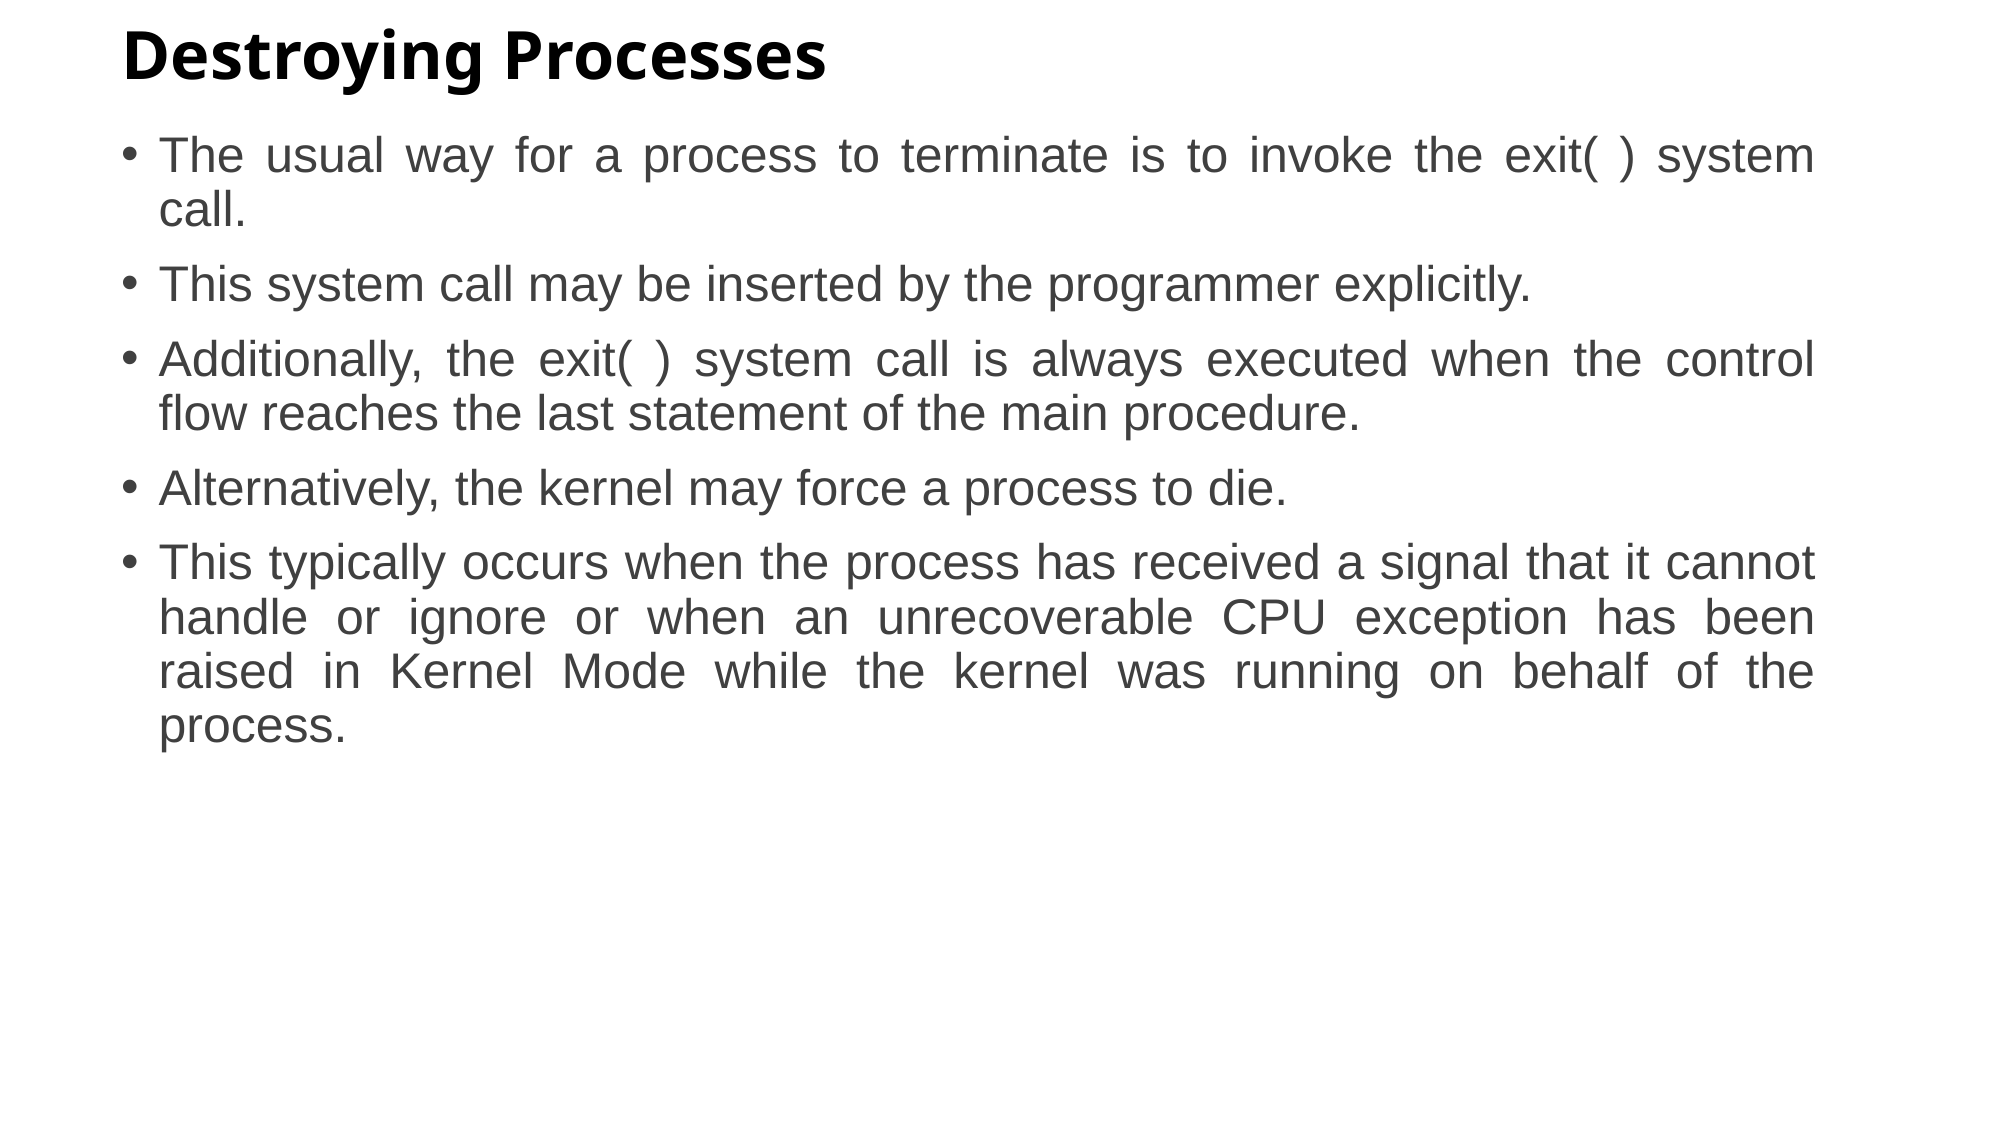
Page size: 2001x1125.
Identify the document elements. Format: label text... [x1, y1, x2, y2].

title Destroying Processes [106, 0, 1832, 122]
list The usual way for a process to terminate is to invoke the exit( ) system call. This system call may be inserted by the programmer explicitly. Additionally, the exit( ) system call is always executed when the control flow reaches the last statement of the main procedure. Alternatively, the kernel may force a process to die. This typically occurs when the process has received a signal that it cannot handle or ignore or when an unrecoverable CPU exception has been raised in Kernel Mode while the kernel was running on behalf of the process. [106, 122, 1832, 1014]
